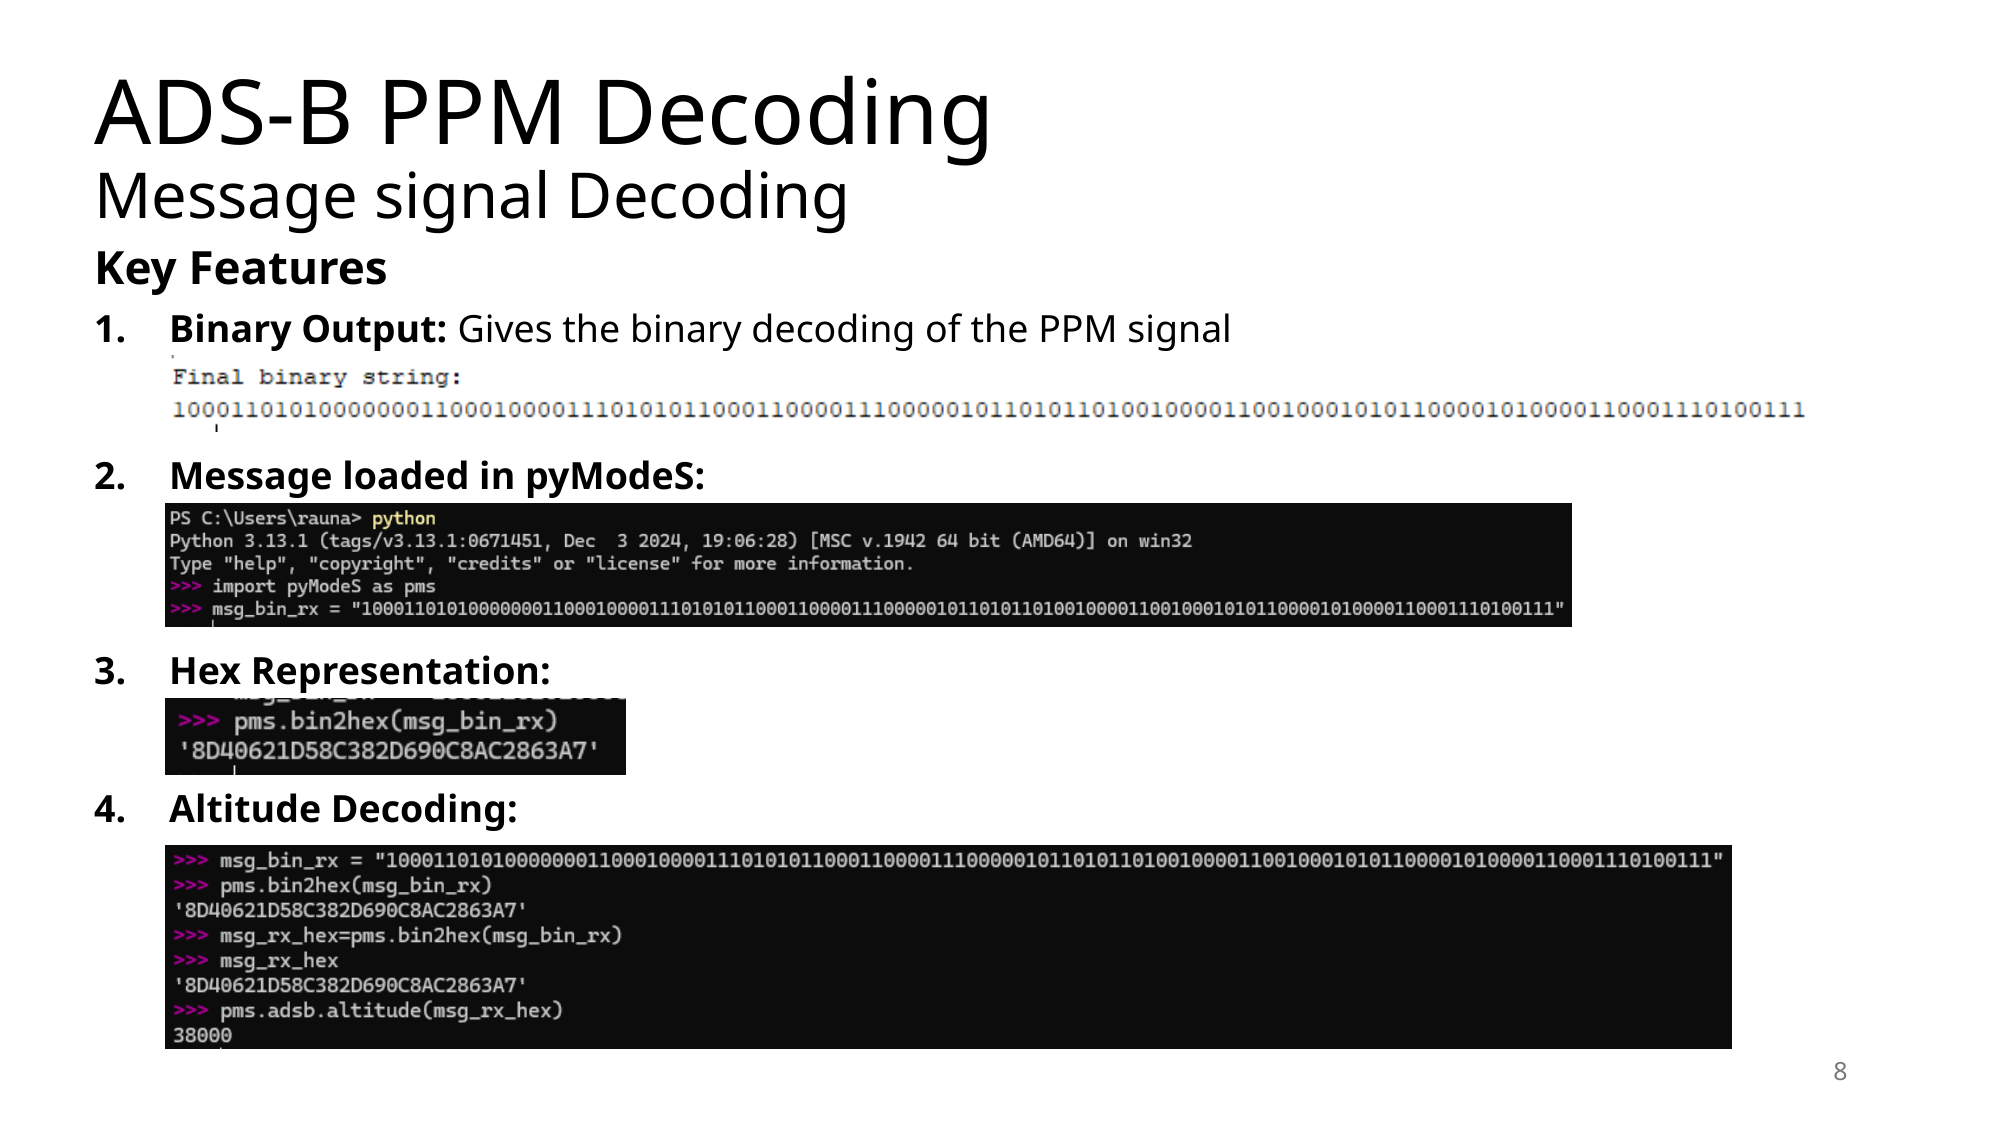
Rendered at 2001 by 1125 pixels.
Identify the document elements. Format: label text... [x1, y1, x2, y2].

list Key Features Binary Output: Gives the binary decoding of the PPM signal Message loaded in pyModeS: Hex Representation: Altitude Decoding: [79, 241, 1863, 1066]
picture [165, 502, 1573, 627]
picture [165, 354, 1826, 433]
picture [165, 844, 1732, 1050]
title ADS-B PPM Decoding Message signal Decoding [79, 59, 1863, 241]
slide_number 8 [1412, 1066, 1863, 1103]
picture [165, 697, 626, 776]
